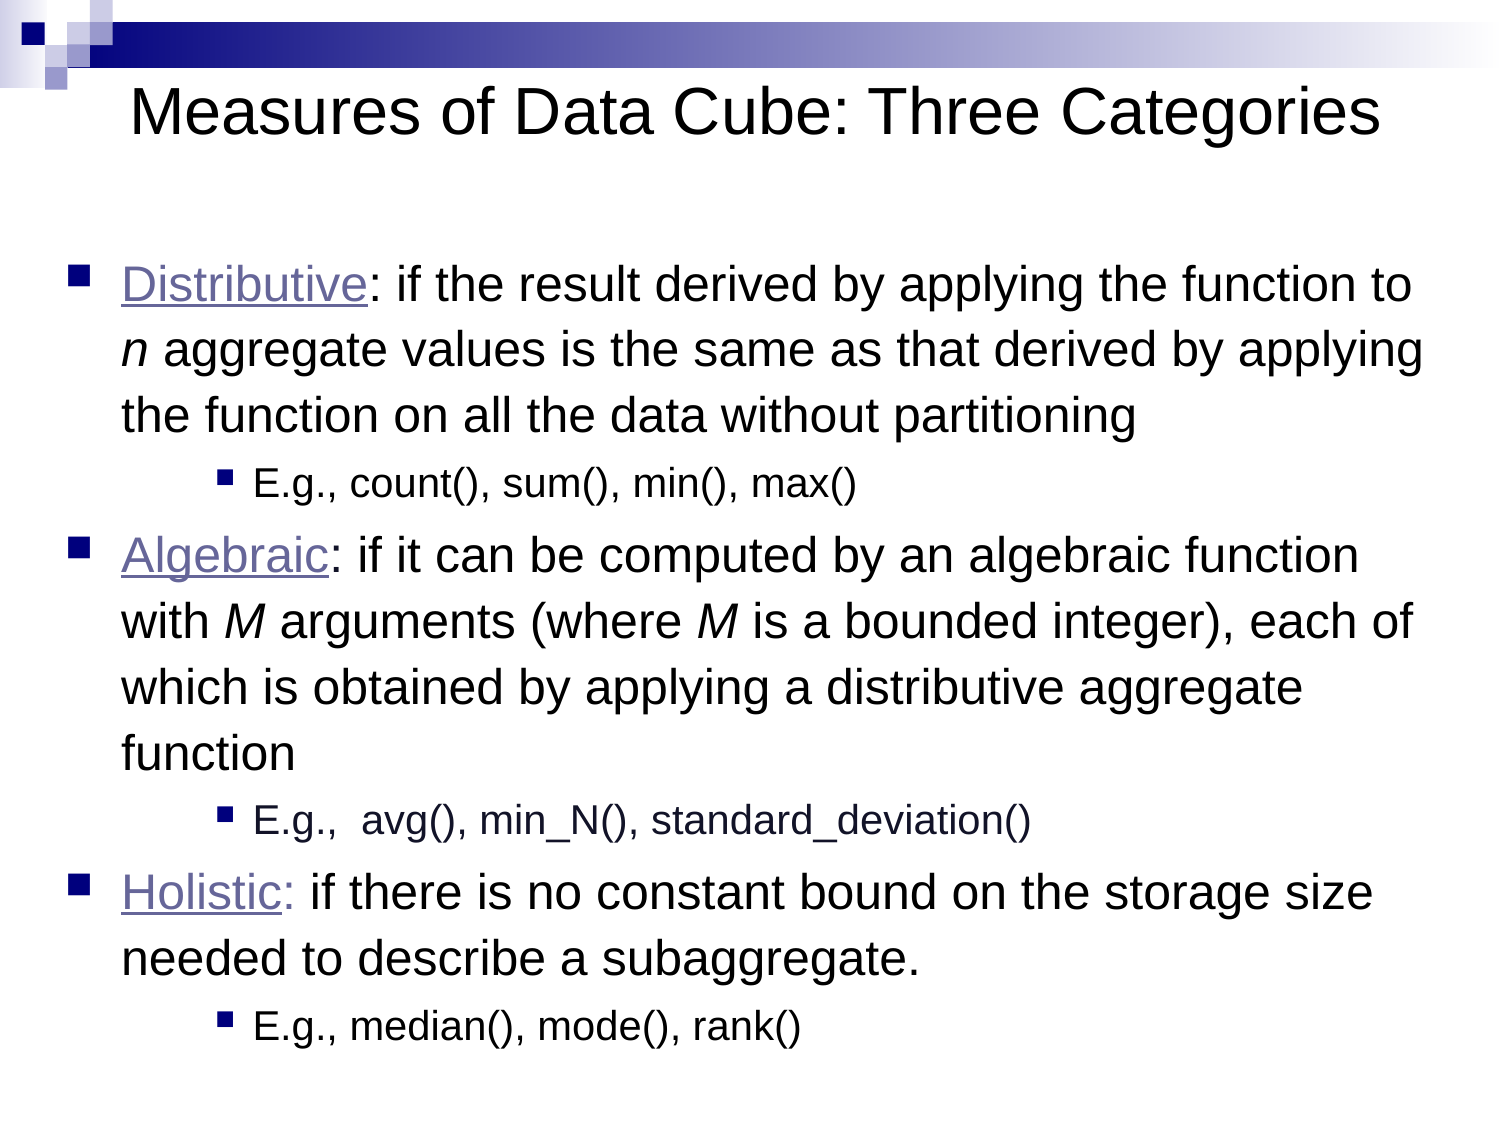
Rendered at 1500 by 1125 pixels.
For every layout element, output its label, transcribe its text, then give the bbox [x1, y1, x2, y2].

title Measures of Data Cube: Three Categories [75, 50, 1438, 166]
list Distributive: if the result derived by applying the function to n aggregate values is the same as that derived by applying the function on all the data without partitioning E.g., count(), sum(), min(), max() Algebraic: if it can be computed by an algebraic function with M arguments (where M is a bounded integer), each of which is obtained by applying a distributive aggregate function E.g., avg(), min_N(), standard_deviation() Holistic: if there is no constant bound on the storage size needed to describe a subaggregate. E.g., median(), mode(), rank() [50, 237, 1450, 1050]
